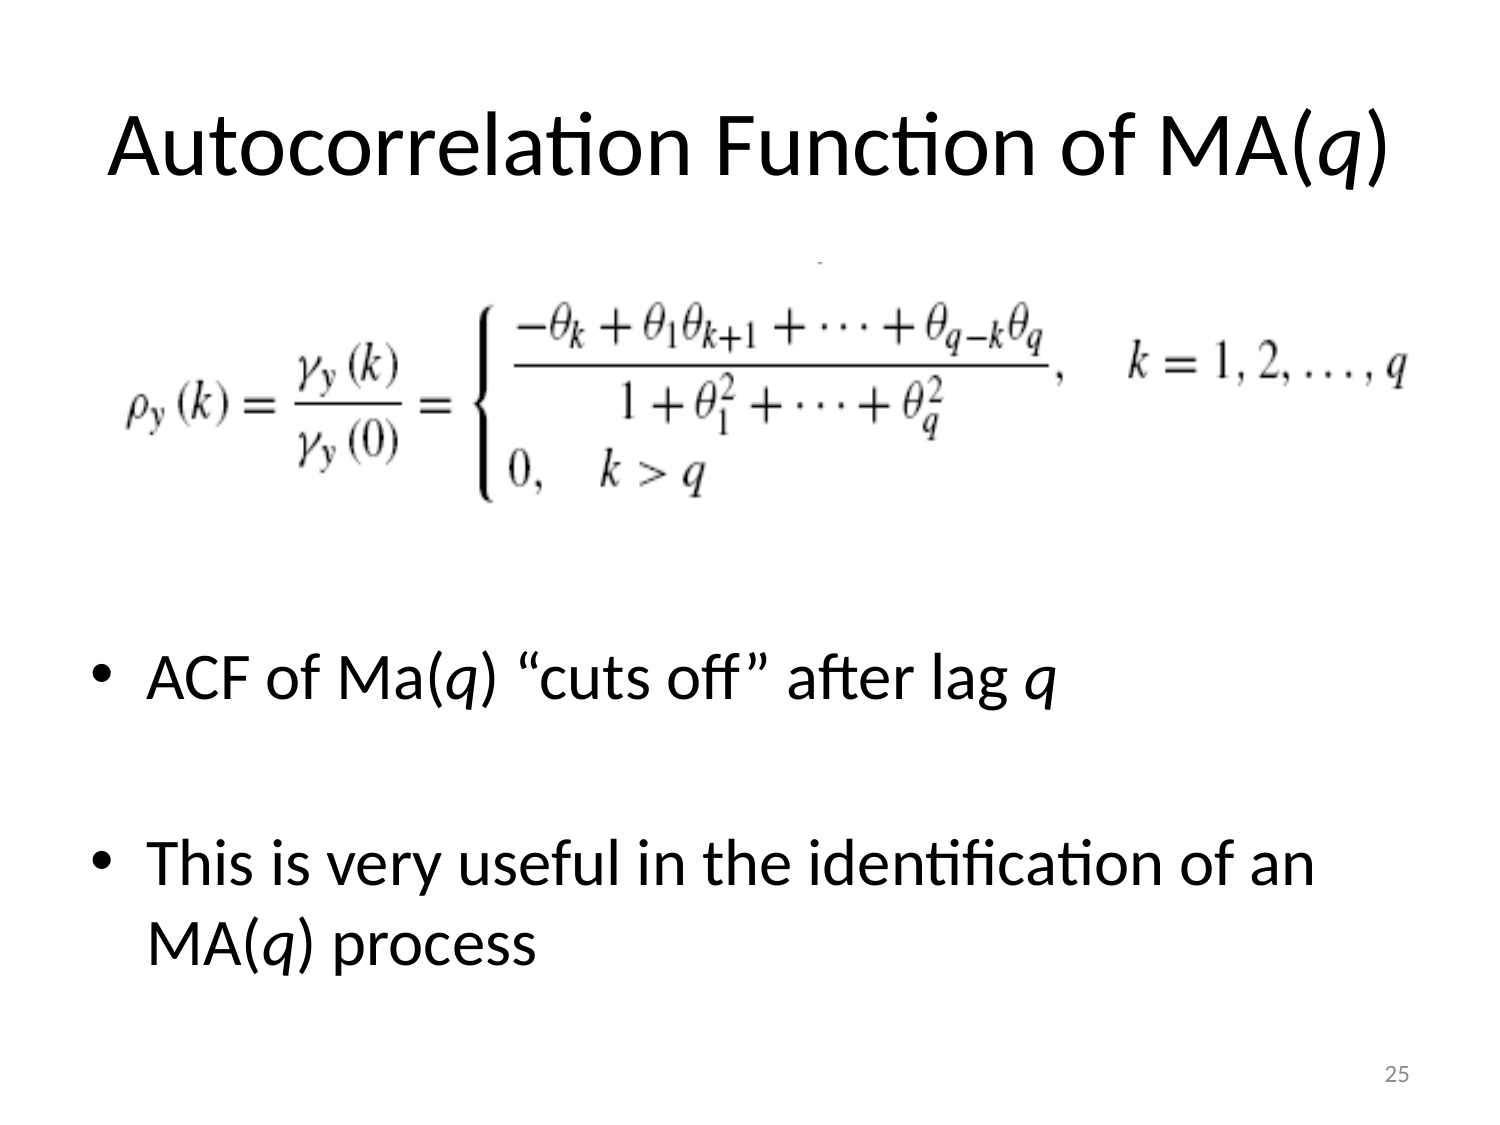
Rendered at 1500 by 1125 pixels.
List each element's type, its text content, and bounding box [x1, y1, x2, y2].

slide_number 25 [1074, 1042, 1425, 1103]
list ACF of Ma(q) “cuts off” after lag q This is very useful in the identification of an MA(q) process [75, 624, 1425, 1025]
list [62, 262, 1435, 582]
title Autocorrelation Function of MA(q) [75, 45, 1425, 233]
